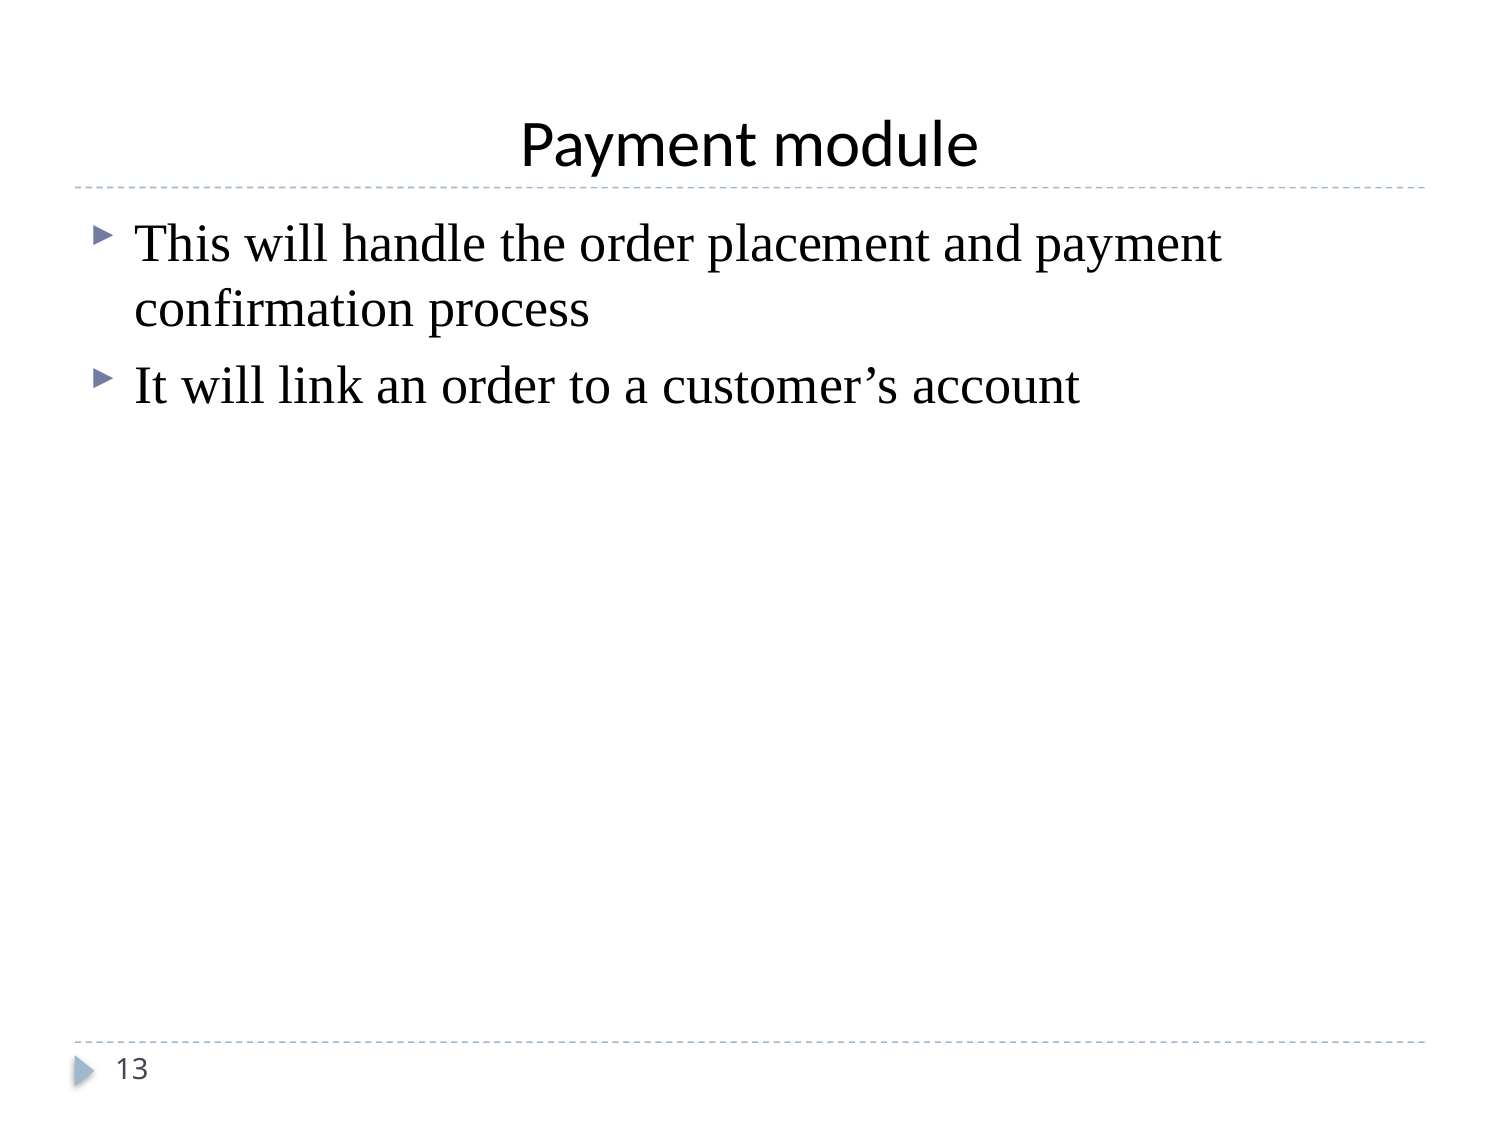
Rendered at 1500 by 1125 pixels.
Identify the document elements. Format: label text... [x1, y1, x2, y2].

slide_number 13 [100, 1042, 426, 1103]
title Payment module [75, 24, 1425, 188]
list This will handle the order placement and payment confirmation process It will link an order to a customer’s account [75, 200, 1425, 1010]
